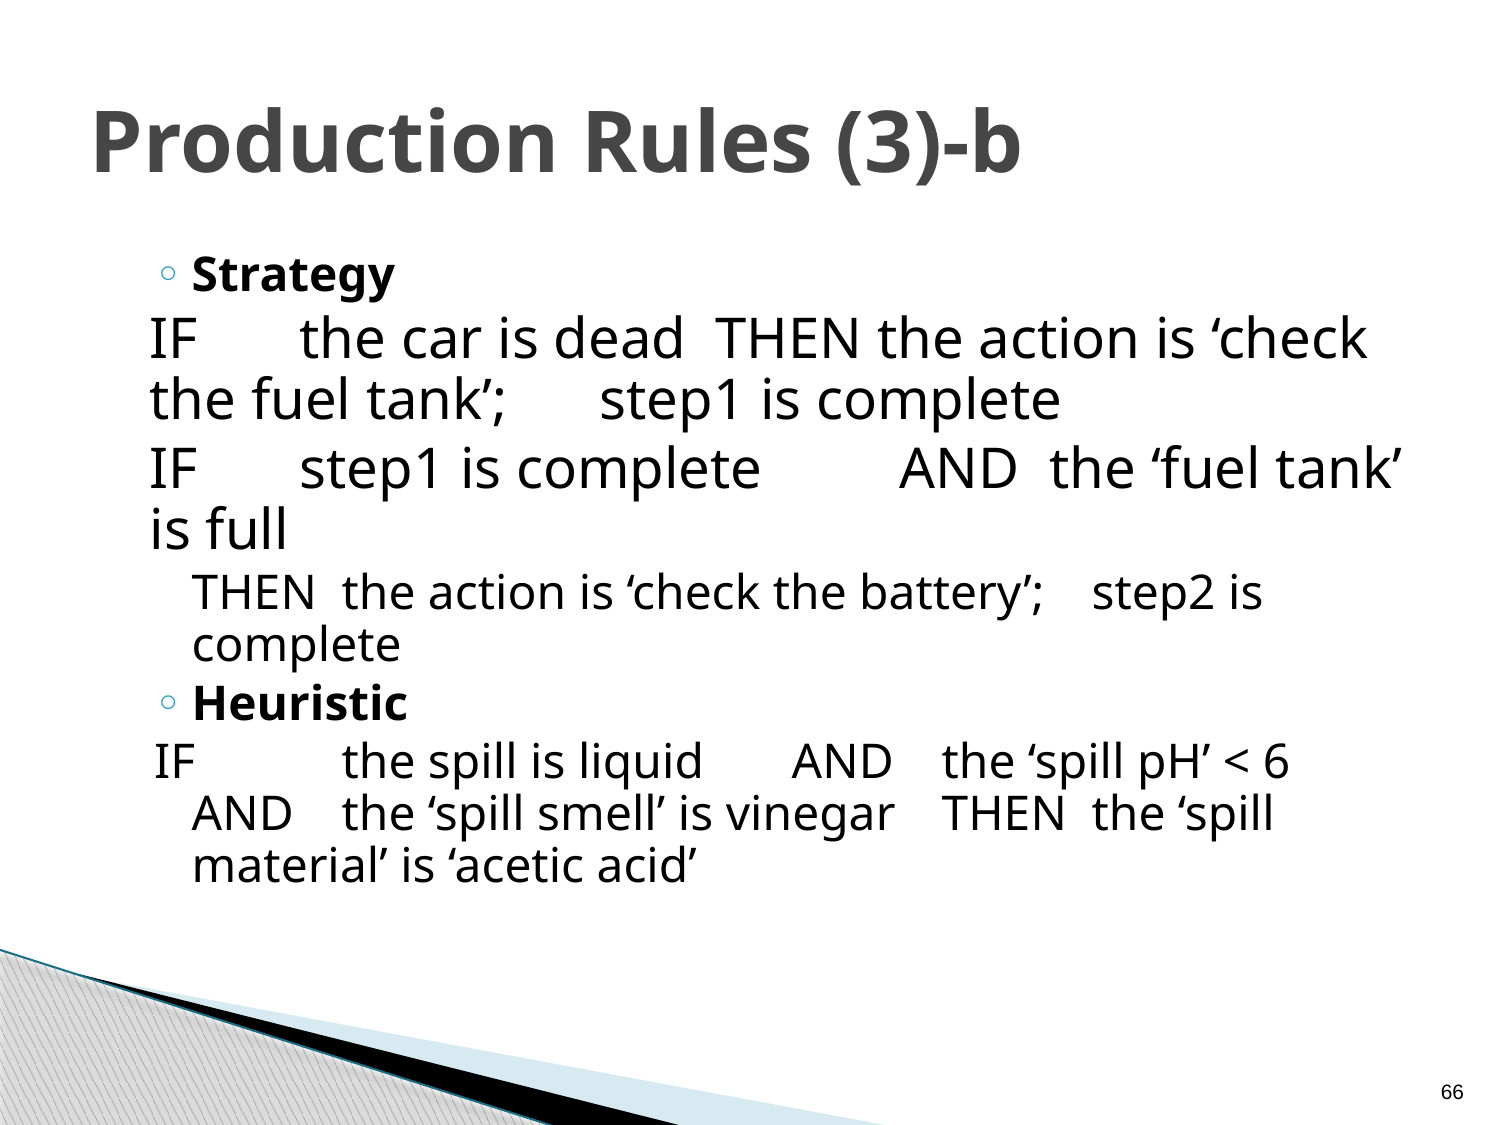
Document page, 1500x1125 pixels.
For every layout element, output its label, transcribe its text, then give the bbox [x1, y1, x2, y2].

title Production Rules (3)-b [75, 45, 1425, 233]
list Strategy IF the car is dead THEN the action is ‘check the fuel tank’; step1 is complete IF step1 is complete AND the ‘fuel tank’ is full THEN the action is ‘check the battery’; step2 is complete Heuristic IF the spill is liquid AND the ‘spill pH’ < 6 AND the ‘spill smell’ is vinegar THEN the ‘spill material’ is ‘acetic acid’ [75, 243, 1425, 986]
slide_number 66 [1418, 1051, 1479, 1112]
